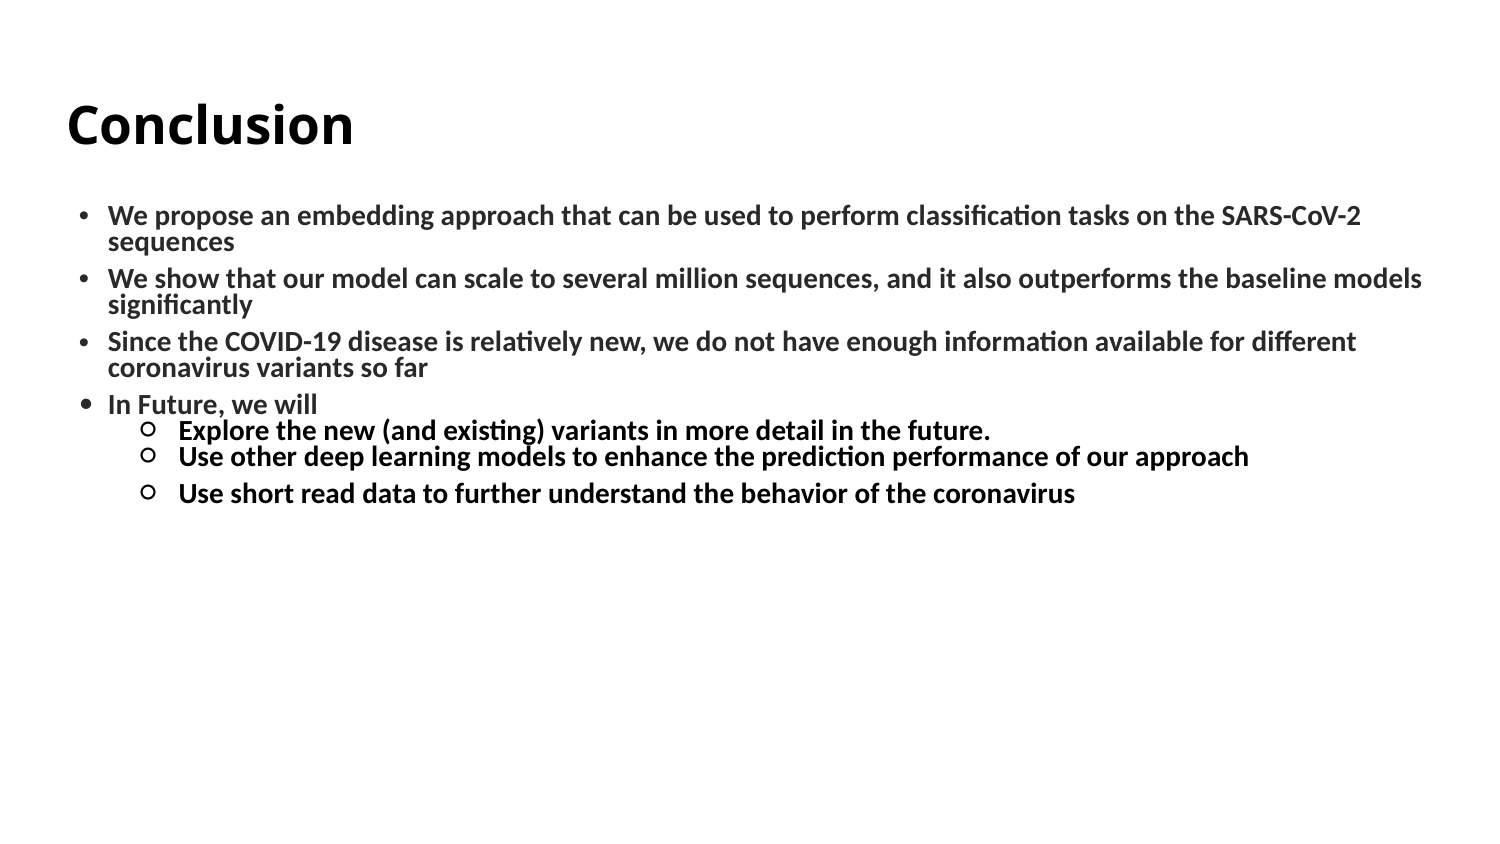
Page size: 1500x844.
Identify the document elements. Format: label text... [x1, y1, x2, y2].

list We propose an embedding approach that can be used to perform classification tasks on the SARS-CoV-2 sequences We show that our model can scale to several million sequences, and it also outperforms the baseline models significantly Since the COVID-19 disease is relatively new, we do not have enough information available for different coronavirus variants so far In Future, we will Explore the new (and existing) variants in more detail in the future. Use other deep learning models to enhance the prediction performance of our approach Use short read data to further understand the behavior of the coronavirus [51, 189, 1449, 750]
title Conclusion [51, 72, 1449, 176]
